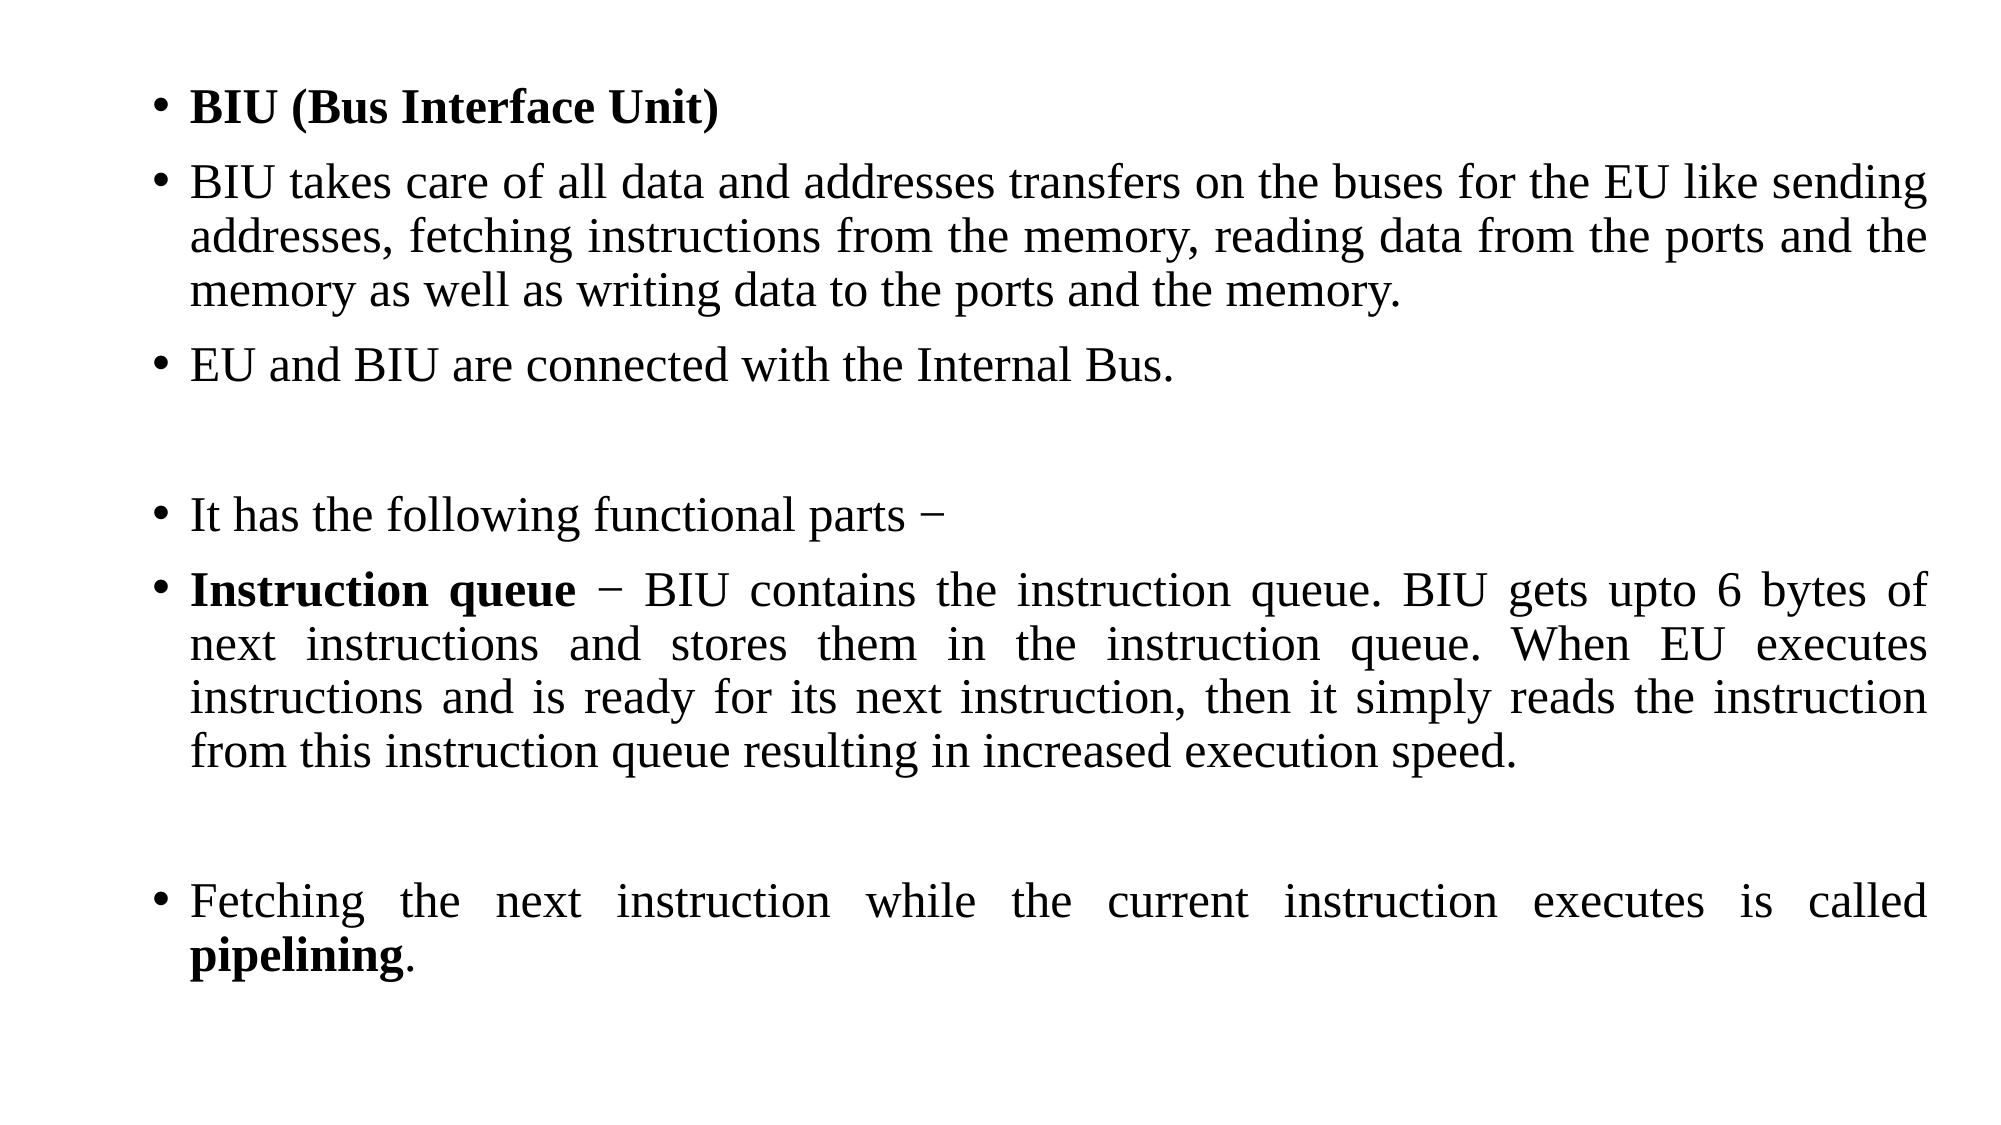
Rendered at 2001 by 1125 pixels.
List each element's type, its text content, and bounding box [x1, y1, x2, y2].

list BIU (Bus Interface Unit) BIU takes care of all data and addresses transfers on the buses for the EU like sending addresses, fetching instructions from the memory, reading data from the ports and the memory as well as writing data to the ports and the memory. EU and BIU are connected with the Internal Bus. It has the following functional parts − Instruction queue − BIU contains the instruction queue. BIU gets upto 6 bytes of next instructions and stores them in the instruction queue. When EU executes instructions and is ready for its next instruction, then it simply reads the instruction from this instruction queue resulting in increased execution speed. Fetching the next instruction while the current instruction executes is called pipelining. [137, 73, 1945, 1014]
